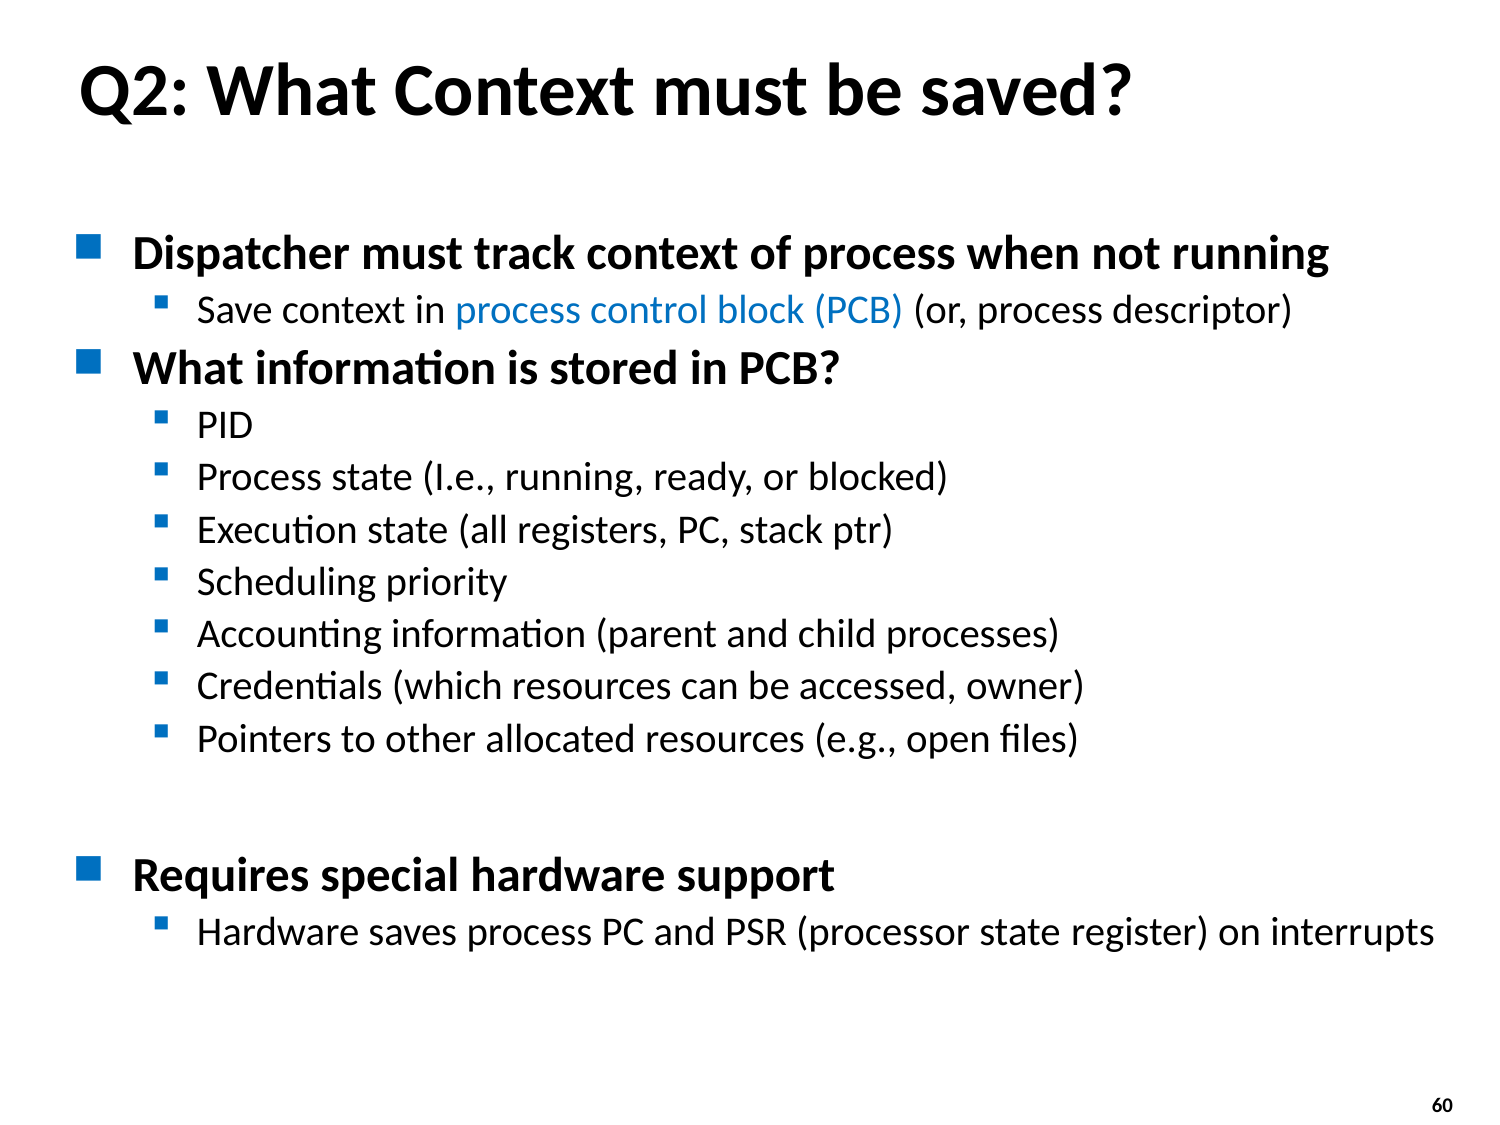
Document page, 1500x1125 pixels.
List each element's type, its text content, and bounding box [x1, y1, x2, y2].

title Q2: What Context must be saved? [64, 23, 1311, 149]
list Dispatcher must track context of process when not running Save context in process control block (PCB) (or, process descriptor) What information is stored in PCB? PID Process state (I.e., running, ready, or blocked) Execution state (all registers, PC, stack ptr) Scheduling priority Accounting information (parent and child processes) Credentials (which resources can be accessed, owner) Pointers to other allocated resources (e.g., open files) Requires special hardware support Hardware saves process PC and PSR (processor state register) on interrupts [62, 219, 1463, 1006]
